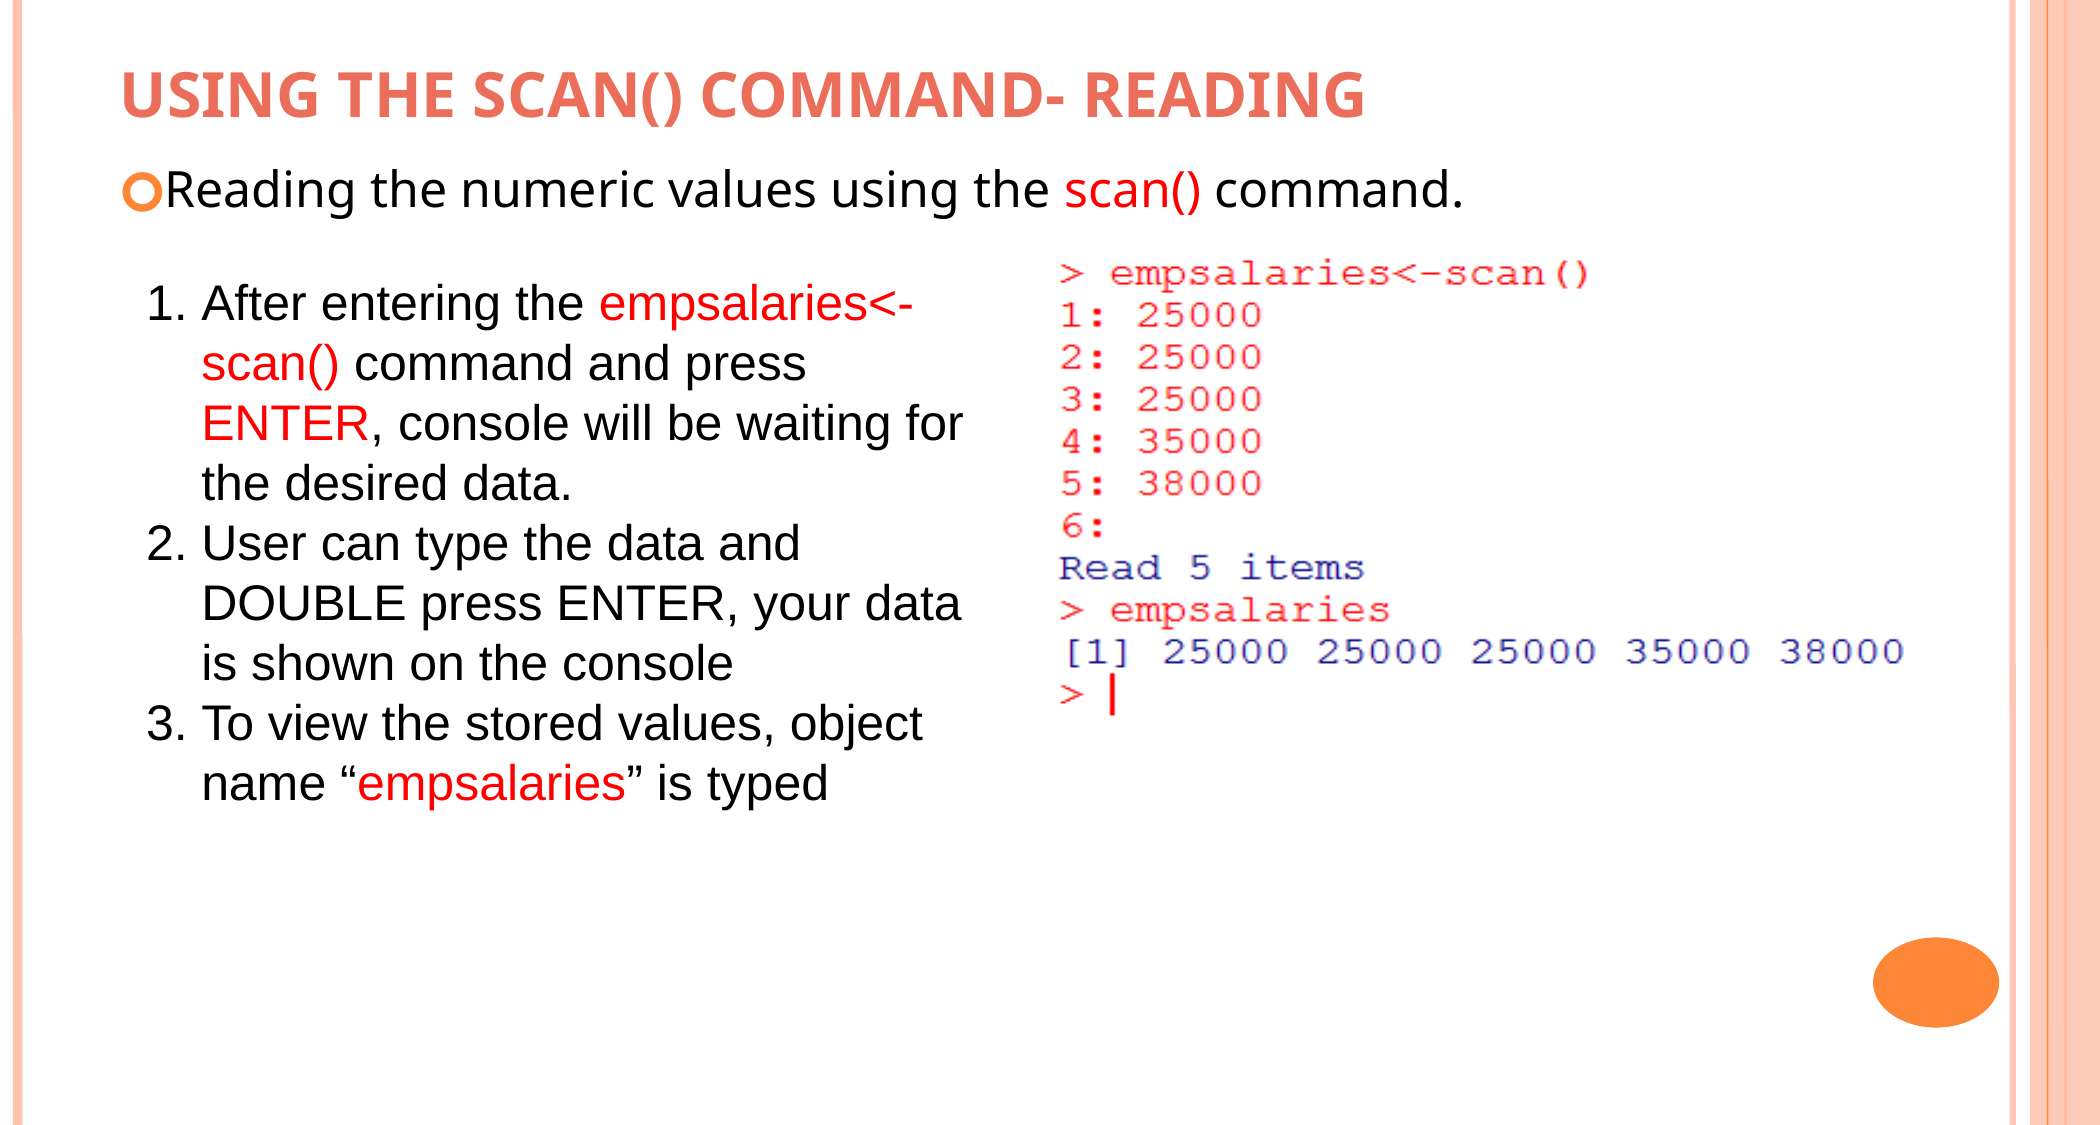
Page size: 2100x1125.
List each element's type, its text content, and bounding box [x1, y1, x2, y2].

text_box Reading the numeric values using the scan() command. [104, 149, 2013, 1062]
text_box After entering the empsalaries<-scan() command and press ENTER, console will be waiting for the desired data. User can type the data and DOUBLE press ENTER, your data is shown on the console To view the stored values, object name “empsalaries” is typed [131, 262, 1007, 818]
text_box USING THE SCAN() COMMAND- READING [104, 45, 2013, 138]
picture [1050, 249, 1988, 750]
